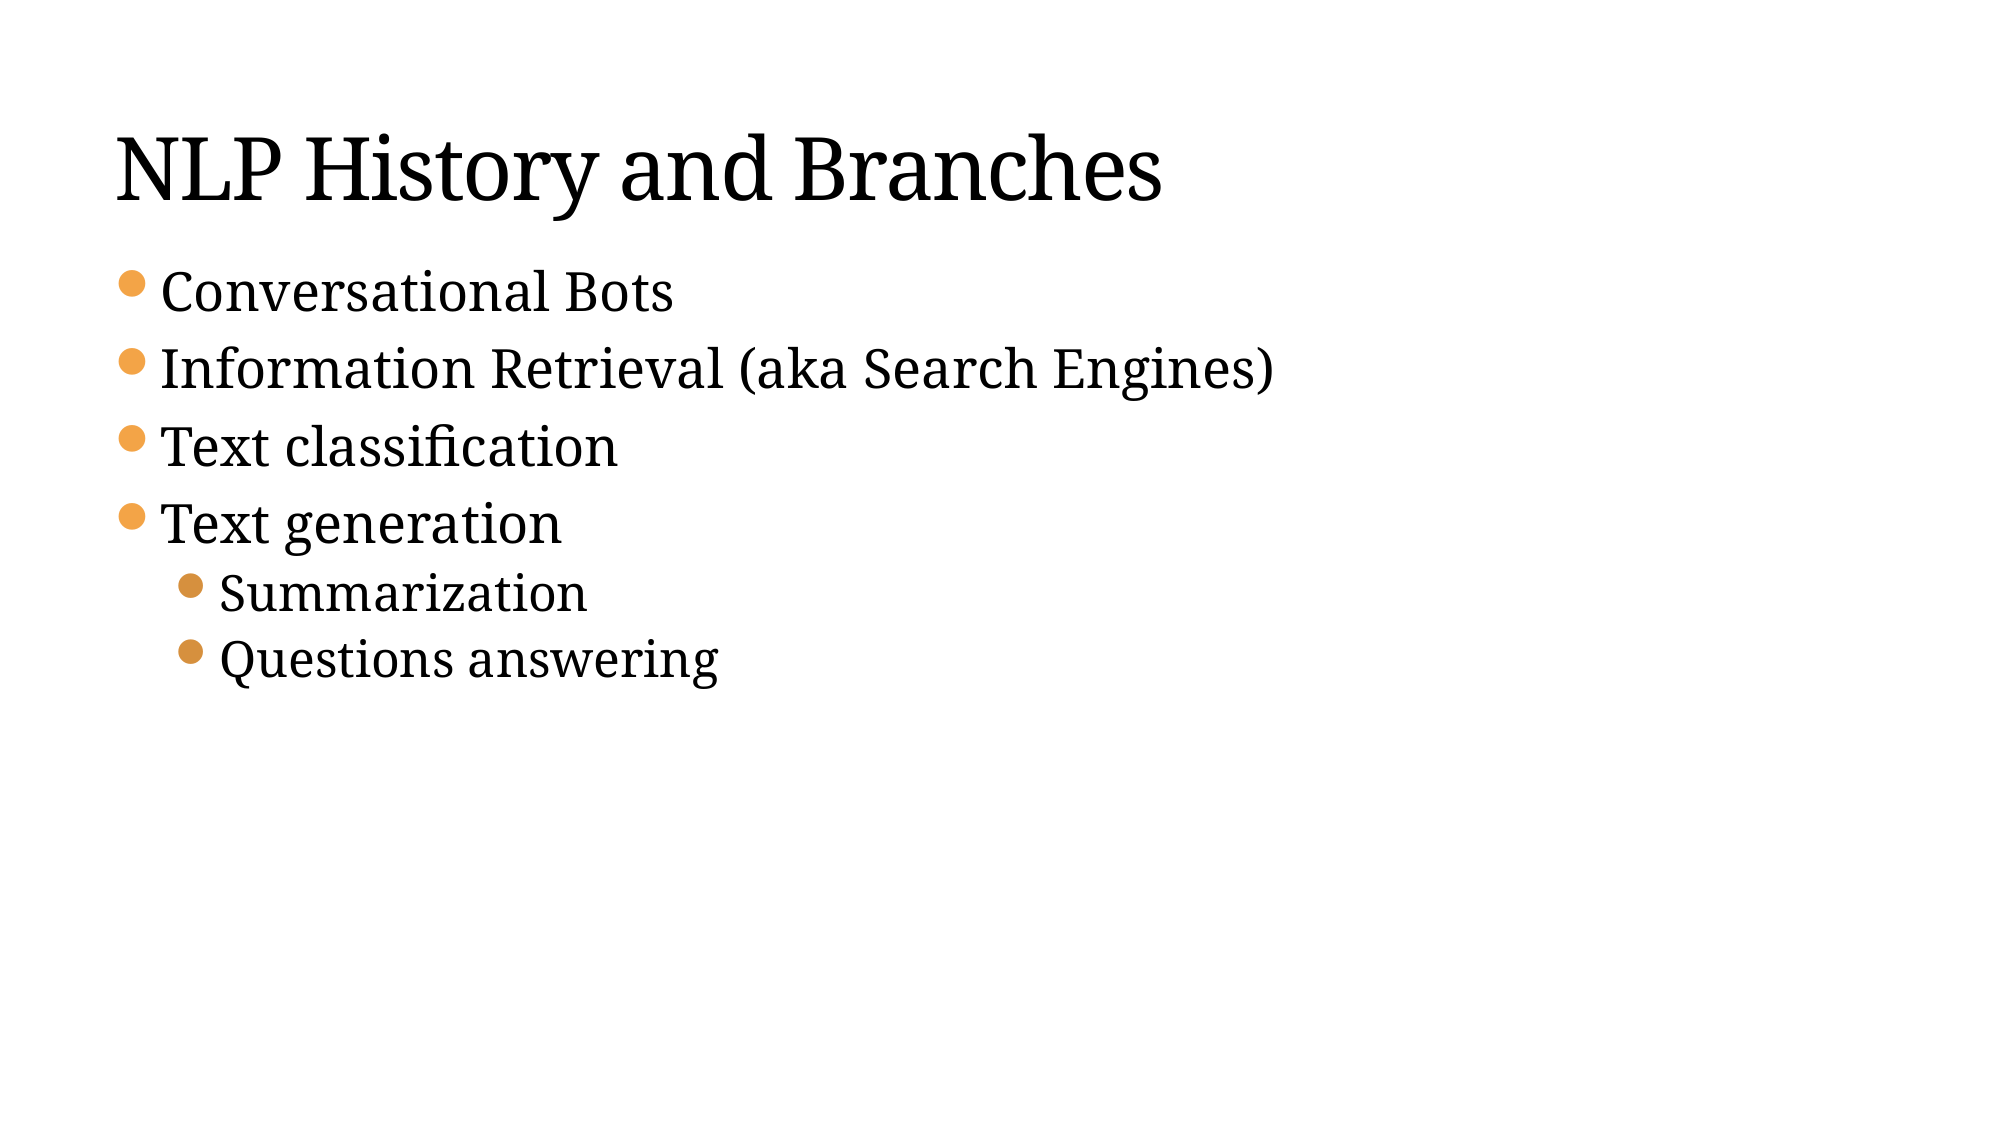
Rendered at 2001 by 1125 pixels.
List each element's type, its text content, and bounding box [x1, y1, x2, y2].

list Conversational Bots Information Retrieval (aka Search Engines) Text classification Text generation Summarization Questions answering [99, 249, 1900, 1000]
title NLP History and Branches [99, 24, 1900, 225]
